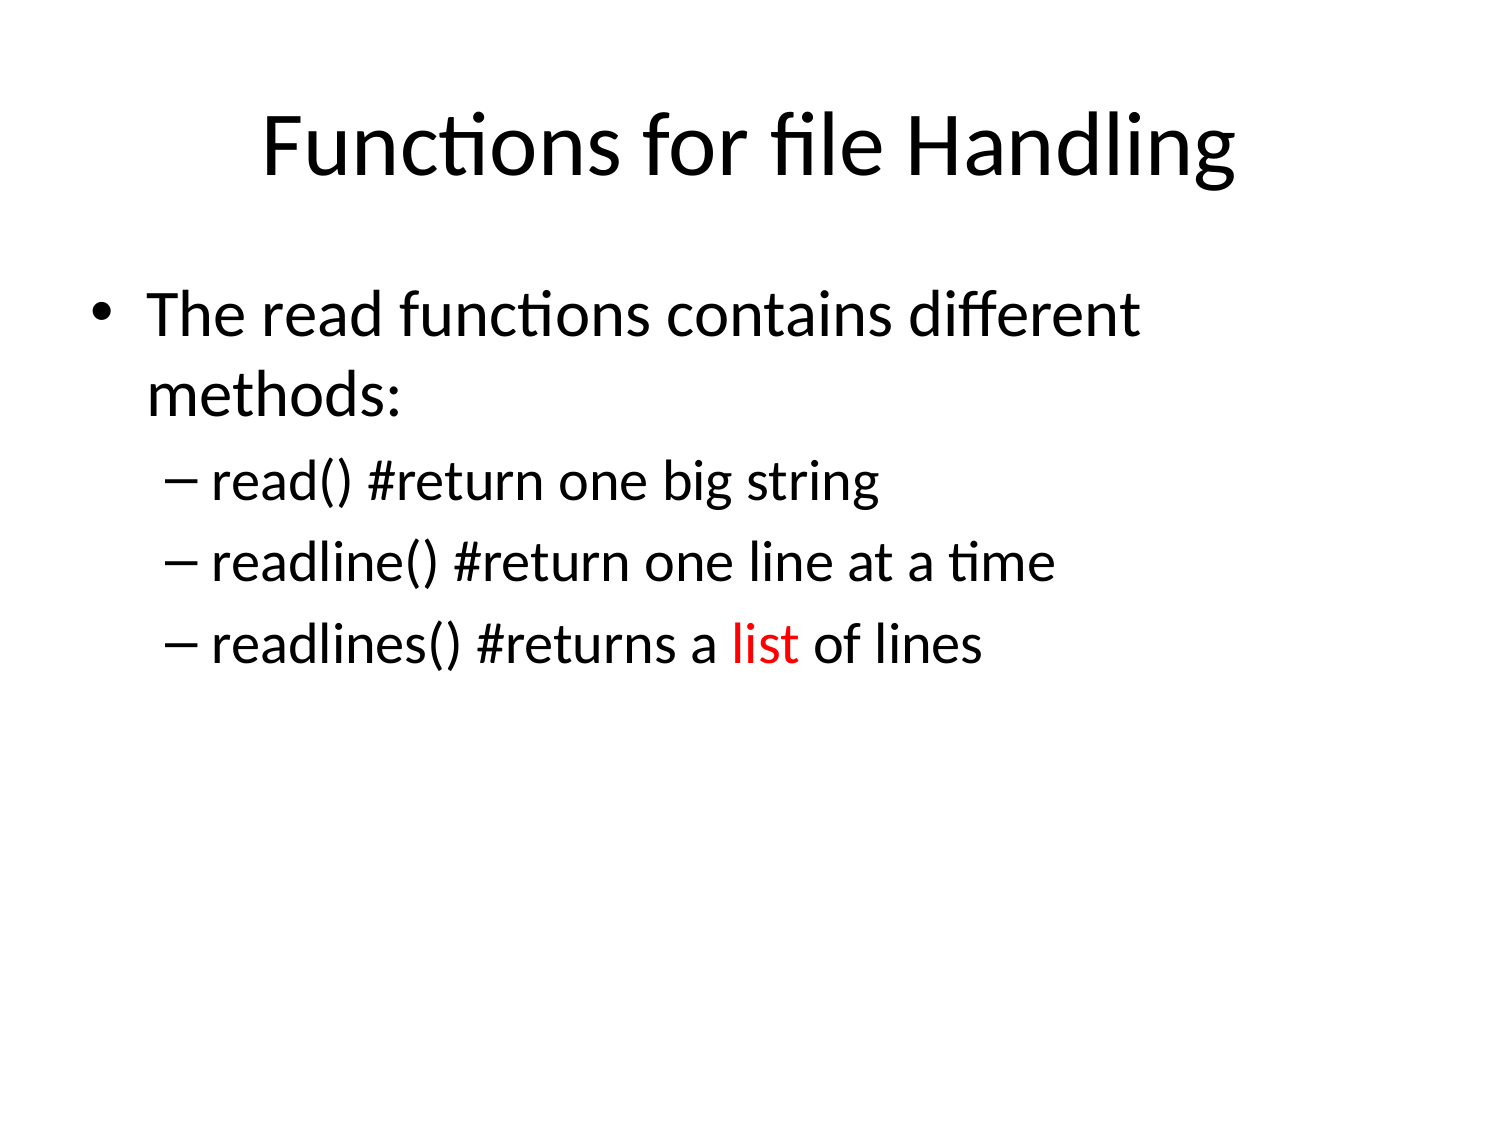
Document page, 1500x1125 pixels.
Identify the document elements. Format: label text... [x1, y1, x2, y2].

list The read functions contains different methods: read() #return one big string readline() #return one line at a time readlines() #returns a list of lines [75, 262, 1425, 1005]
title Functions for file Handling [75, 45, 1425, 233]
